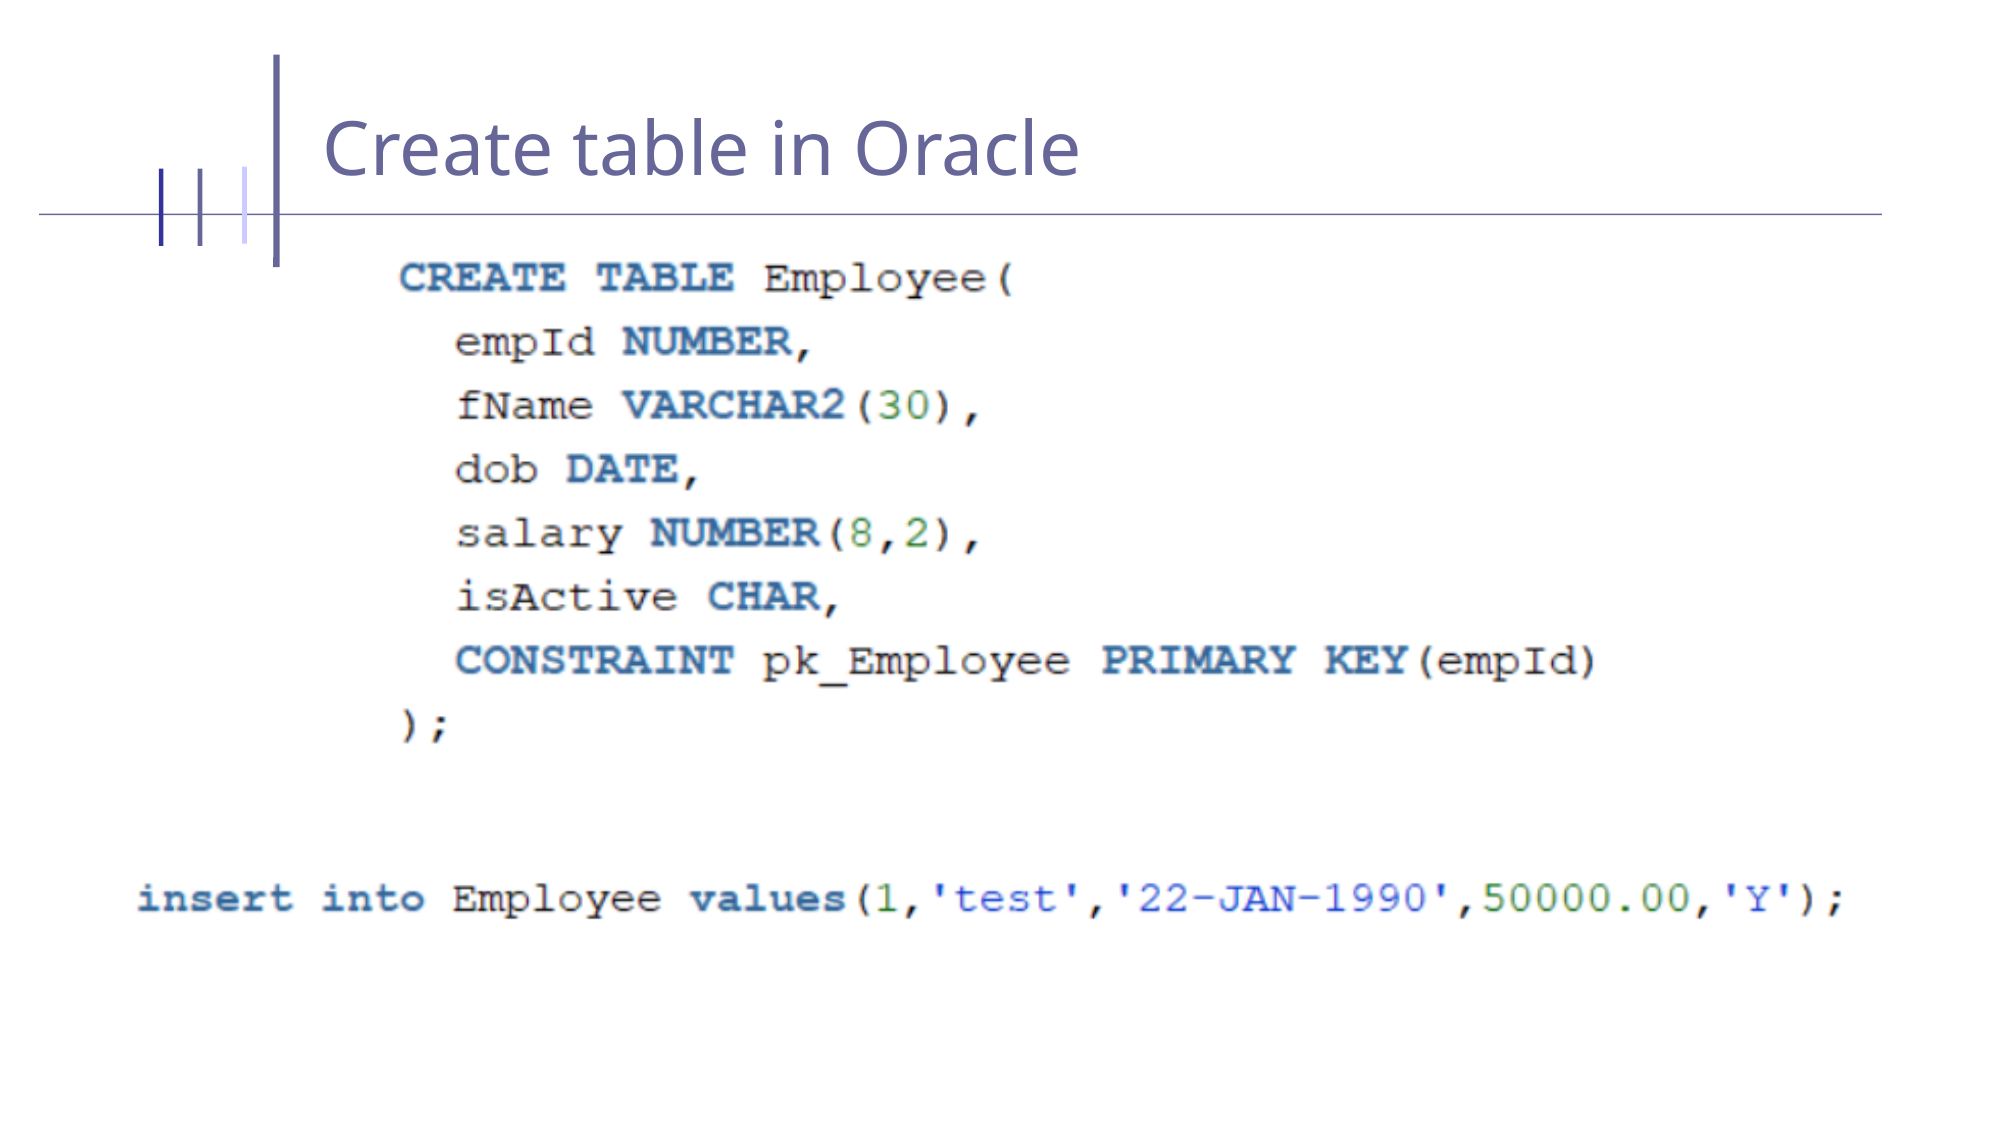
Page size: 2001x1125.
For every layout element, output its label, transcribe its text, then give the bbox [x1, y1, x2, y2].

title Create table in Oracle [307, 41, 1942, 251]
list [397, 250, 1603, 761]
picture [131, 874, 1869, 931]
